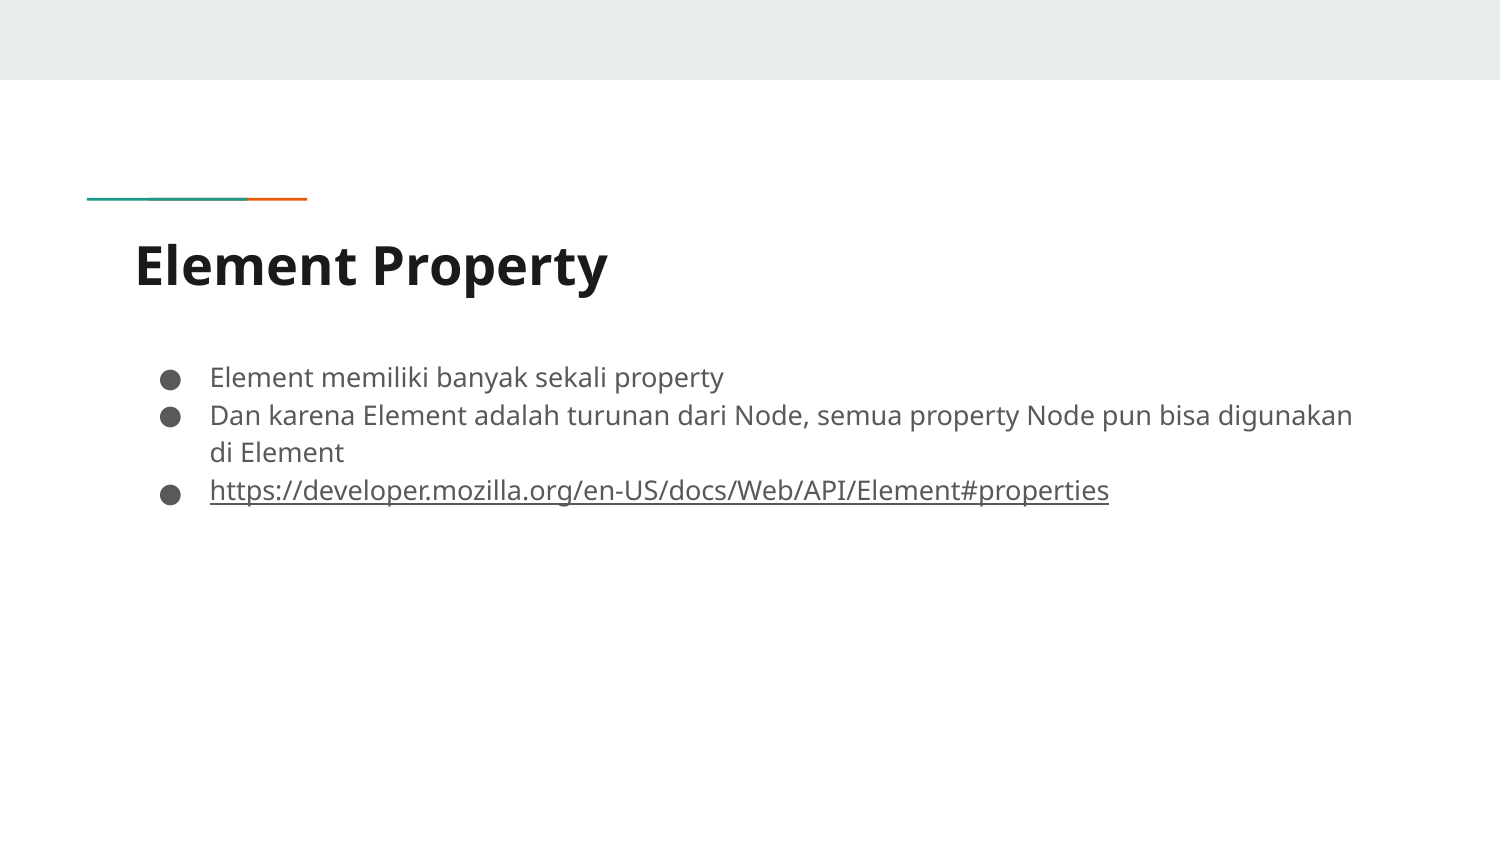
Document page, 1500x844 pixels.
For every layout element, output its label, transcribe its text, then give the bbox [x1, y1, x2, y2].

title Element Property [119, 216, 1381, 305]
list Element memiliki banyak sekali property Dan karena Element adalah turunan dari Node, semua property Node pun bisa digunakan di Element https://developer.mozilla.org/en-US/docs/Web/API/Element#properties [119, 341, 1381, 712]
